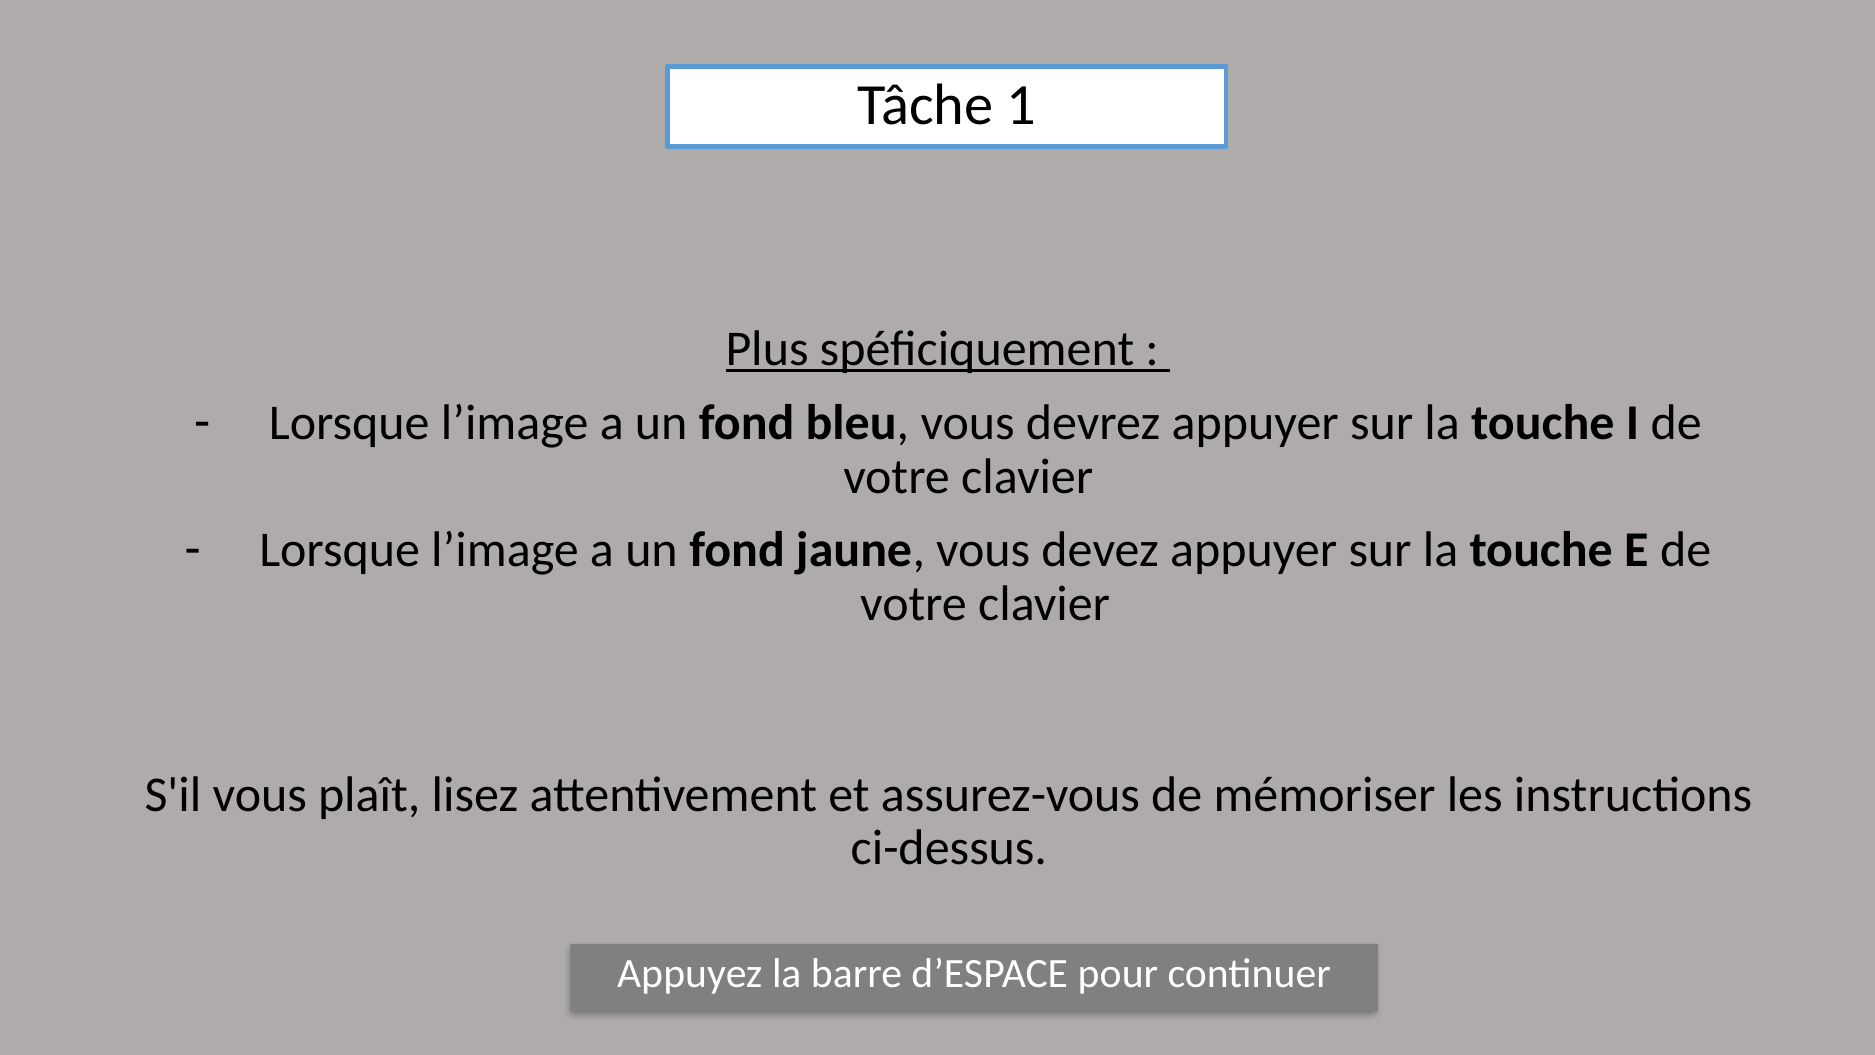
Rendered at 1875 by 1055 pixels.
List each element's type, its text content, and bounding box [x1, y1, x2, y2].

text_box S'il vous plaît, lisez attentivement et assurez-vous de mémoriser les instructions ci-dessus. [111, 760, 1787, 1032]
text_box Tâche 1 [667, 66, 1226, 147]
subtitle Plus spéficiquement : Lorsque l’image a un fond bleu, vous devrez appuyer sur la touche I de votre clavier Lorsque l’image a un fond jaune, vous devez appuyer sur la touche E de votre clavier [127, 235, 1769, 760]
